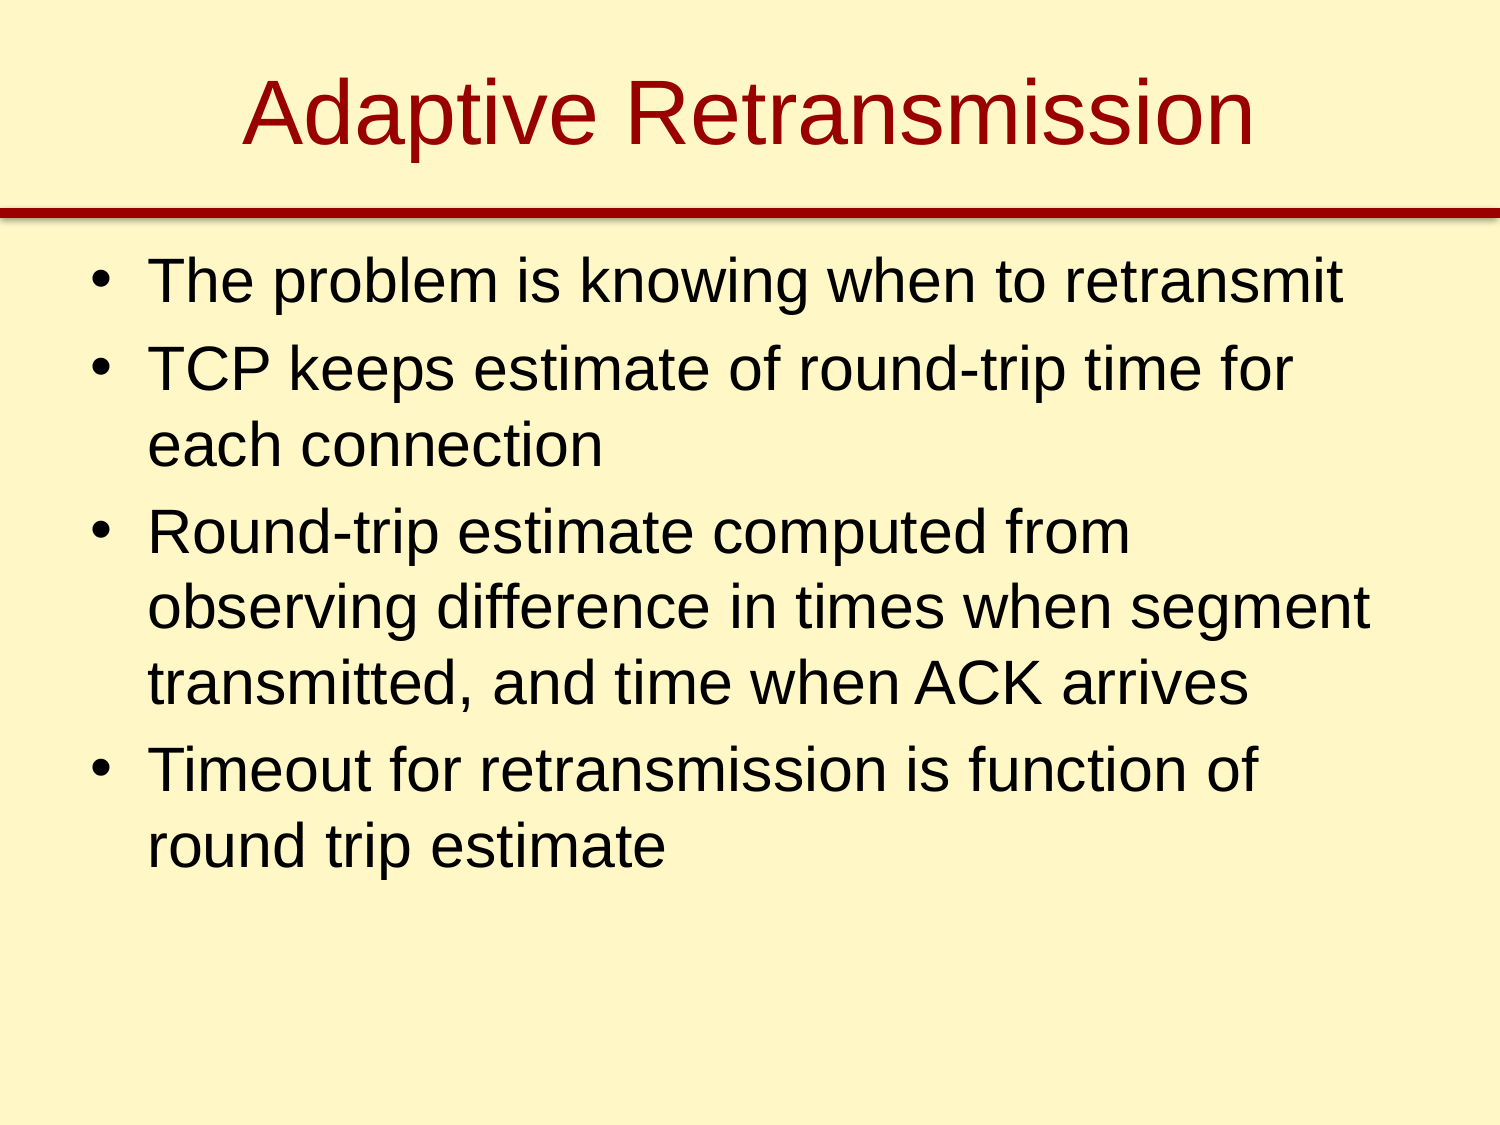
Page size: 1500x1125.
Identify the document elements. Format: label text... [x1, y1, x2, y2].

list The problem is knowing when to retransmit TCP keeps estimate of round-trip time for each connection Round-trip estimate computed from observing difference in times when segment transmitted, and time when ACK arrives Timeout for retransmission is function of round trip estimate [75, 232, 1425, 1005]
title Adaptive Retransmission [75, 13, 1425, 202]
